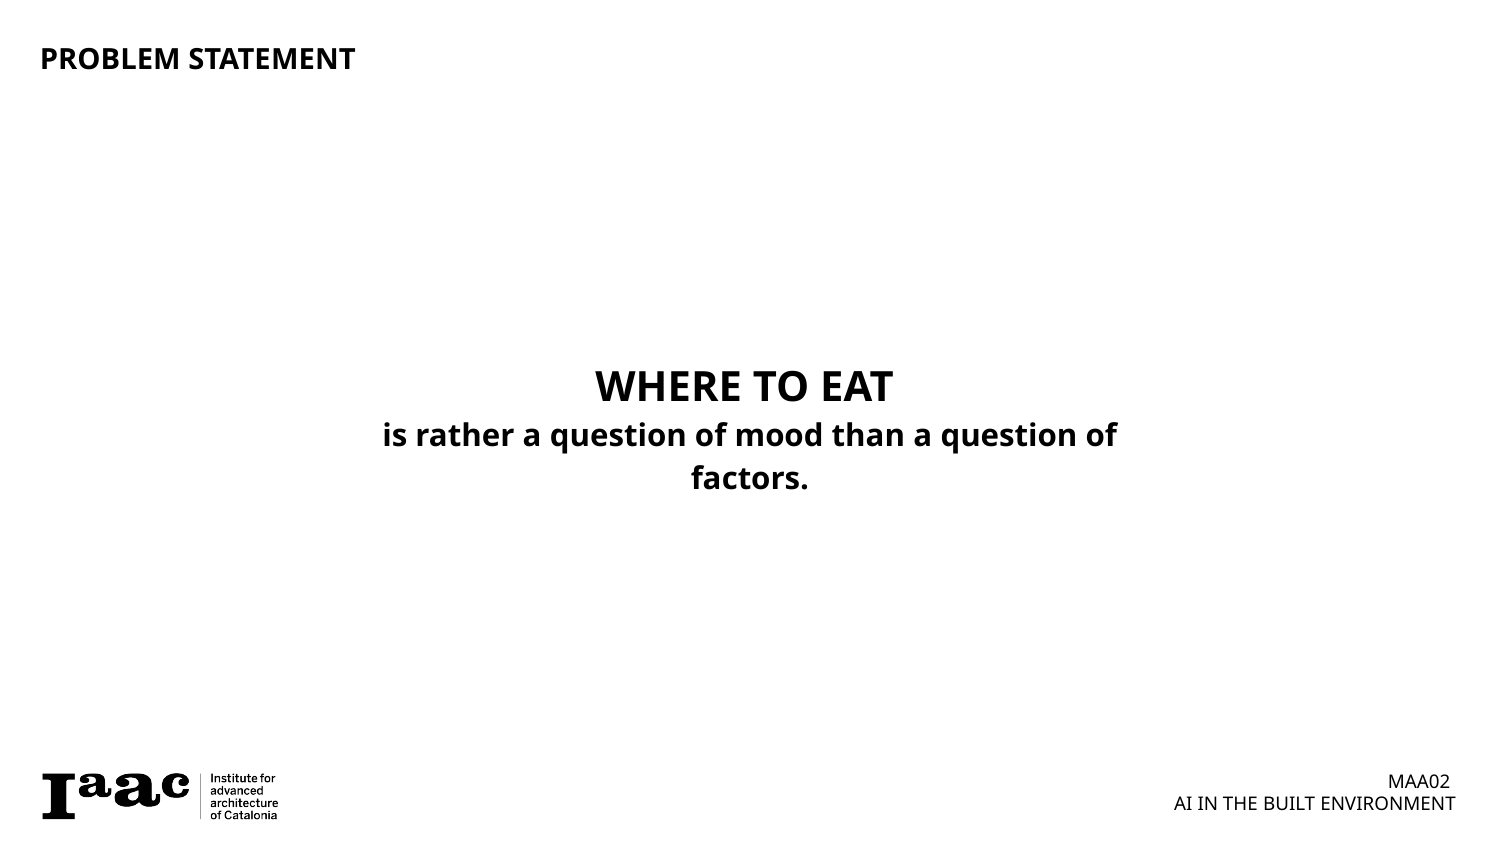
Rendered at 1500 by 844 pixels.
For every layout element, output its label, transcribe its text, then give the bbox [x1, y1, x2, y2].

text_box PROBLEM STATEMENT [24, 24, 518, 90]
text_box WHERE TO EAT is rather a question of mood than a question of factors. [336, 336, 1164, 554]
picture [37, 759, 290, 825]
